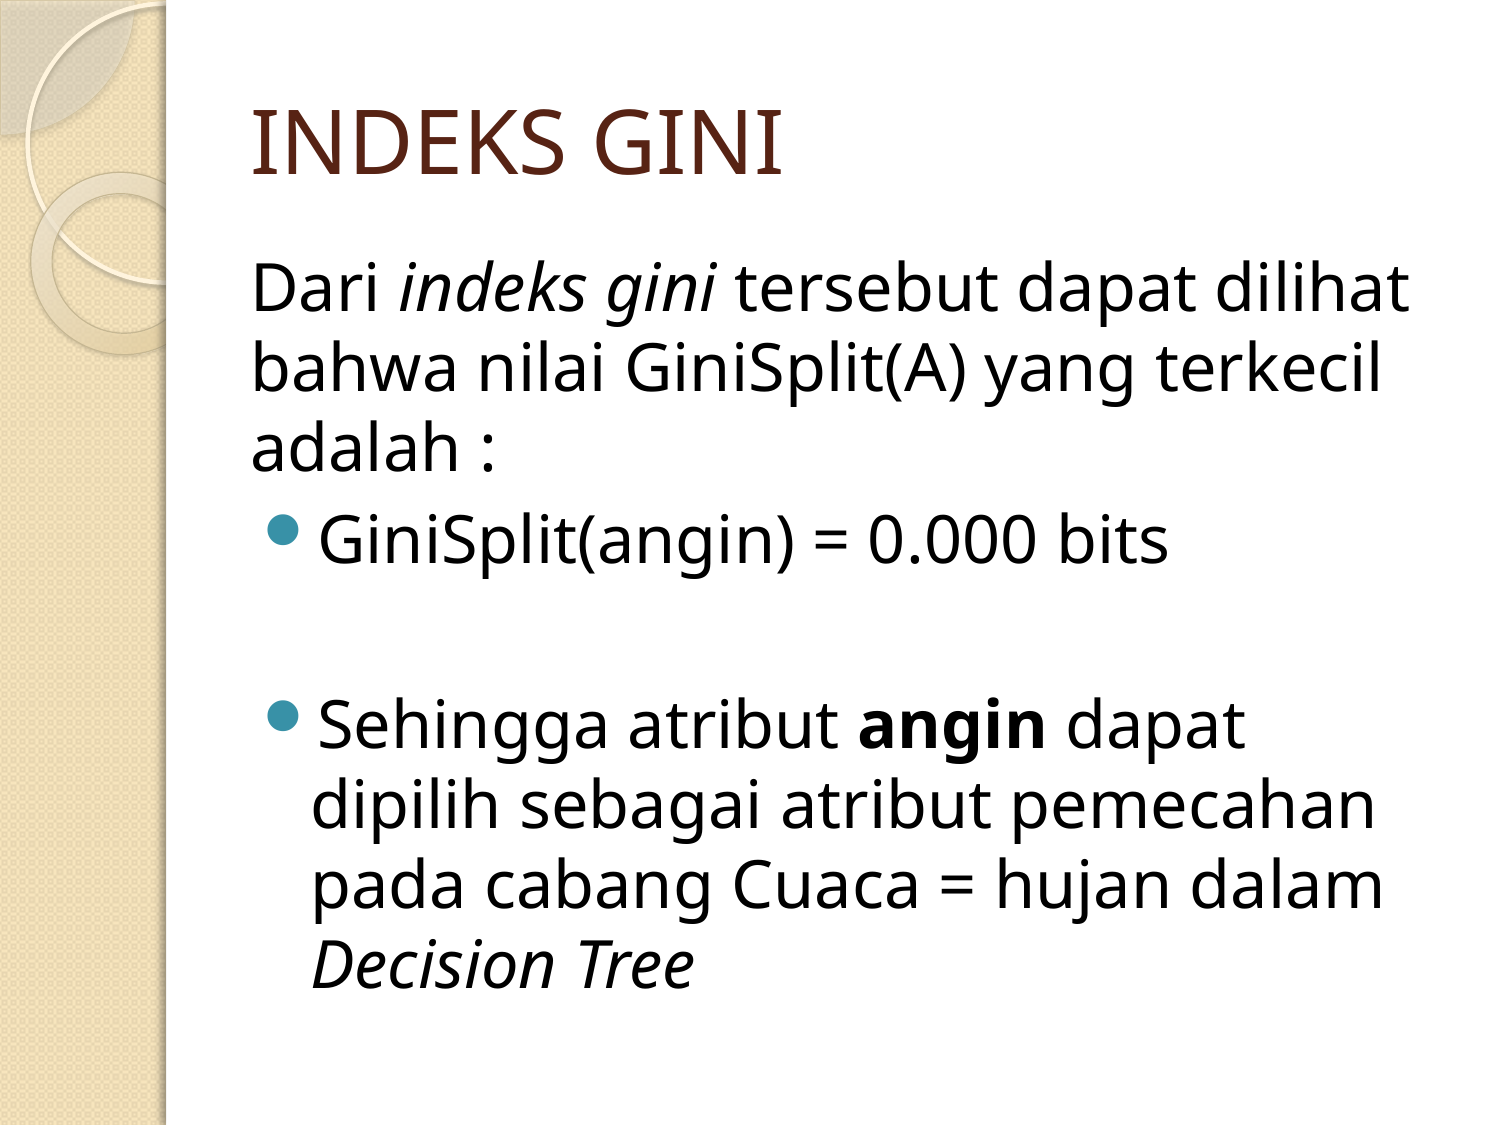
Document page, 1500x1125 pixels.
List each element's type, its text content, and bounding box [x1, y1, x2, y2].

list Dari indeks gini tersebut dapat dilihat bahwa nilai GiniSplit(A) yang terkecil adalah : GiniSplit(angin) = 0.000 bits Sehingga atribut angin dapat dipilih sebagai atribut pemecahan pada cabang Cuaca = hujan dalam Decision Tree [235, 237, 1466, 1025]
title INDEKS GINI [235, 45, 1466, 233]
